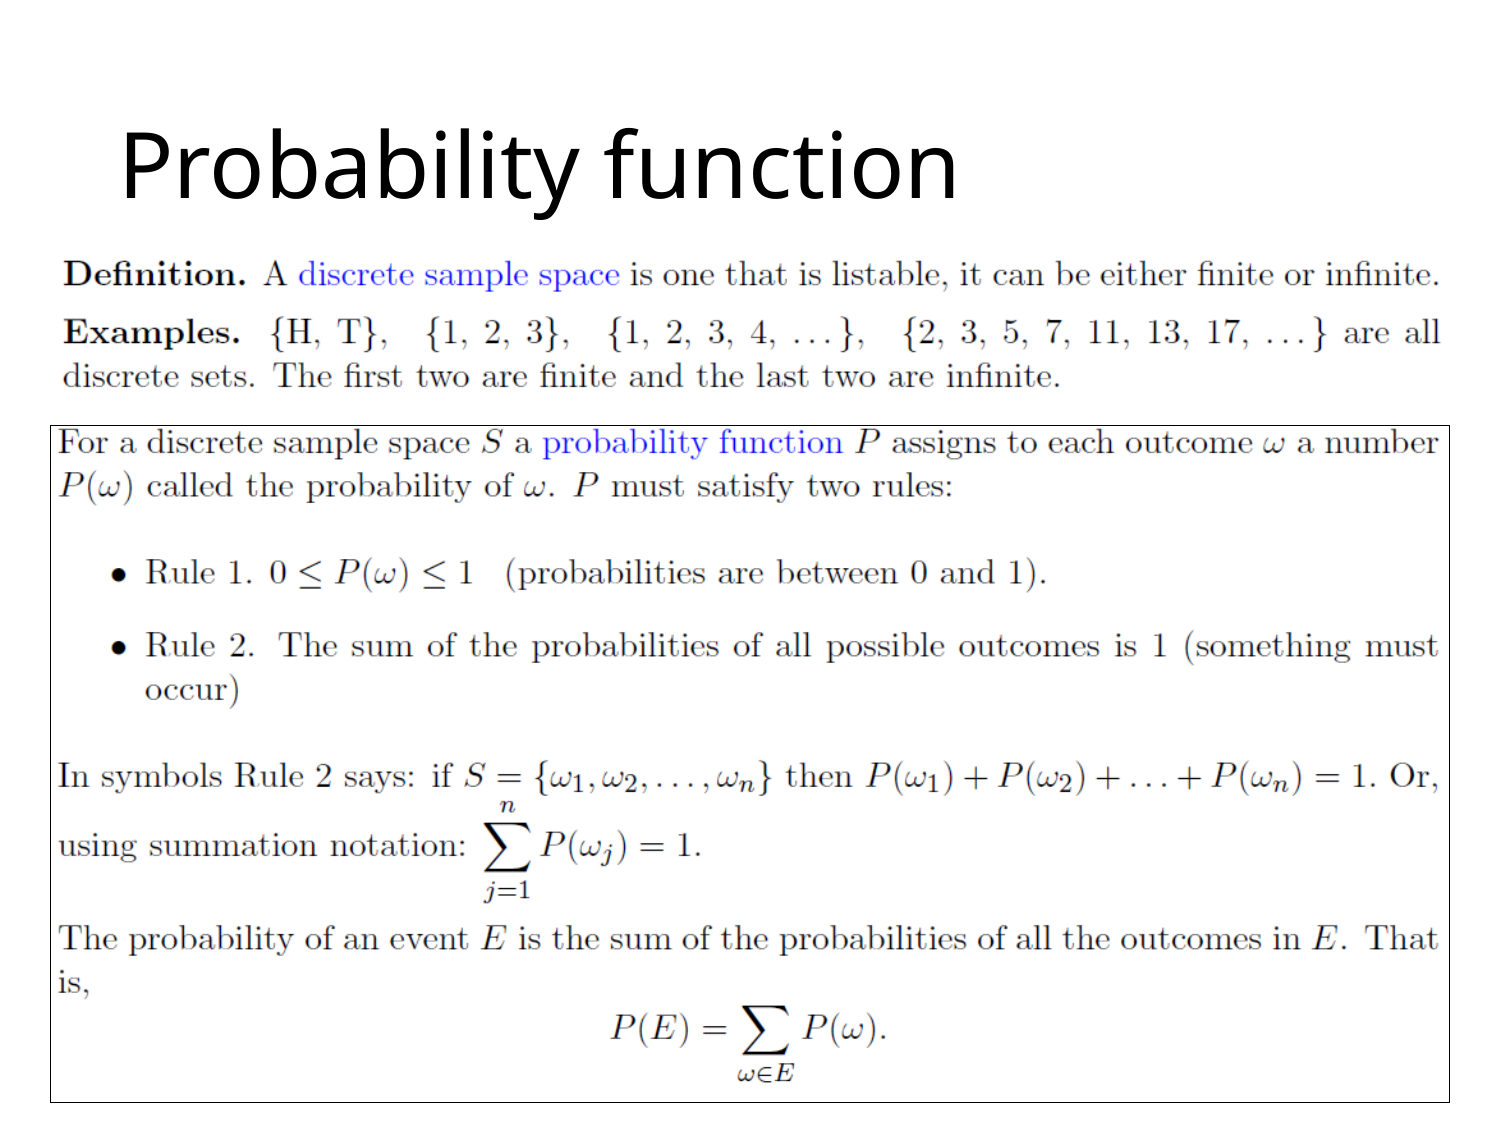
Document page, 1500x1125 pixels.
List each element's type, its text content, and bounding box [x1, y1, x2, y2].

picture [50, 425, 1450, 1103]
picture [50, 248, 1450, 400]
title Probability function [103, 59, 1397, 248]
